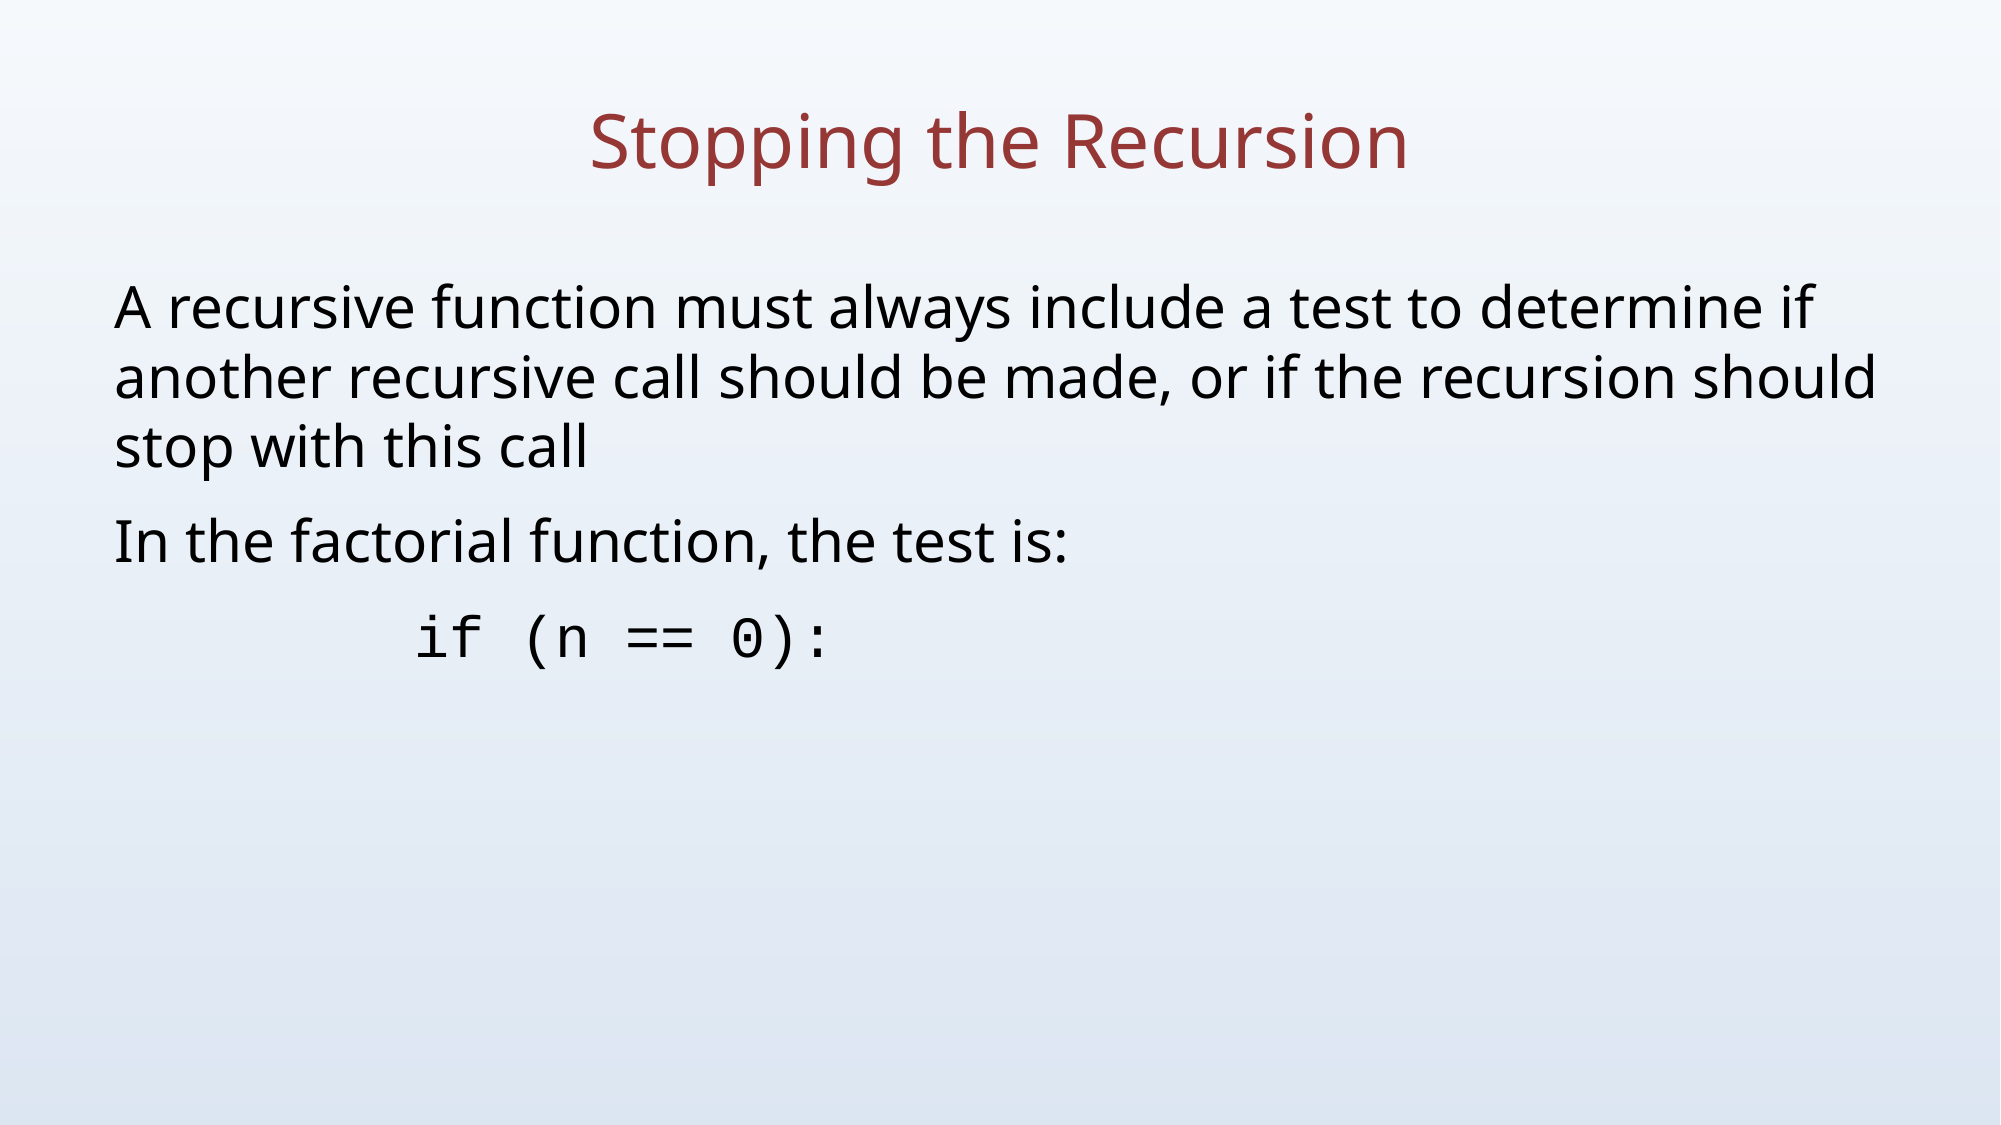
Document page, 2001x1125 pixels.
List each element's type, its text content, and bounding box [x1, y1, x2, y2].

list A recursive function must always include a test to determine if another recursive call should be made, or if the recursion should stop with this call In the factorial function, the test is: if (n == 0): [99, 262, 1900, 1005]
title Stopping the Recursion [99, 45, 1900, 233]
